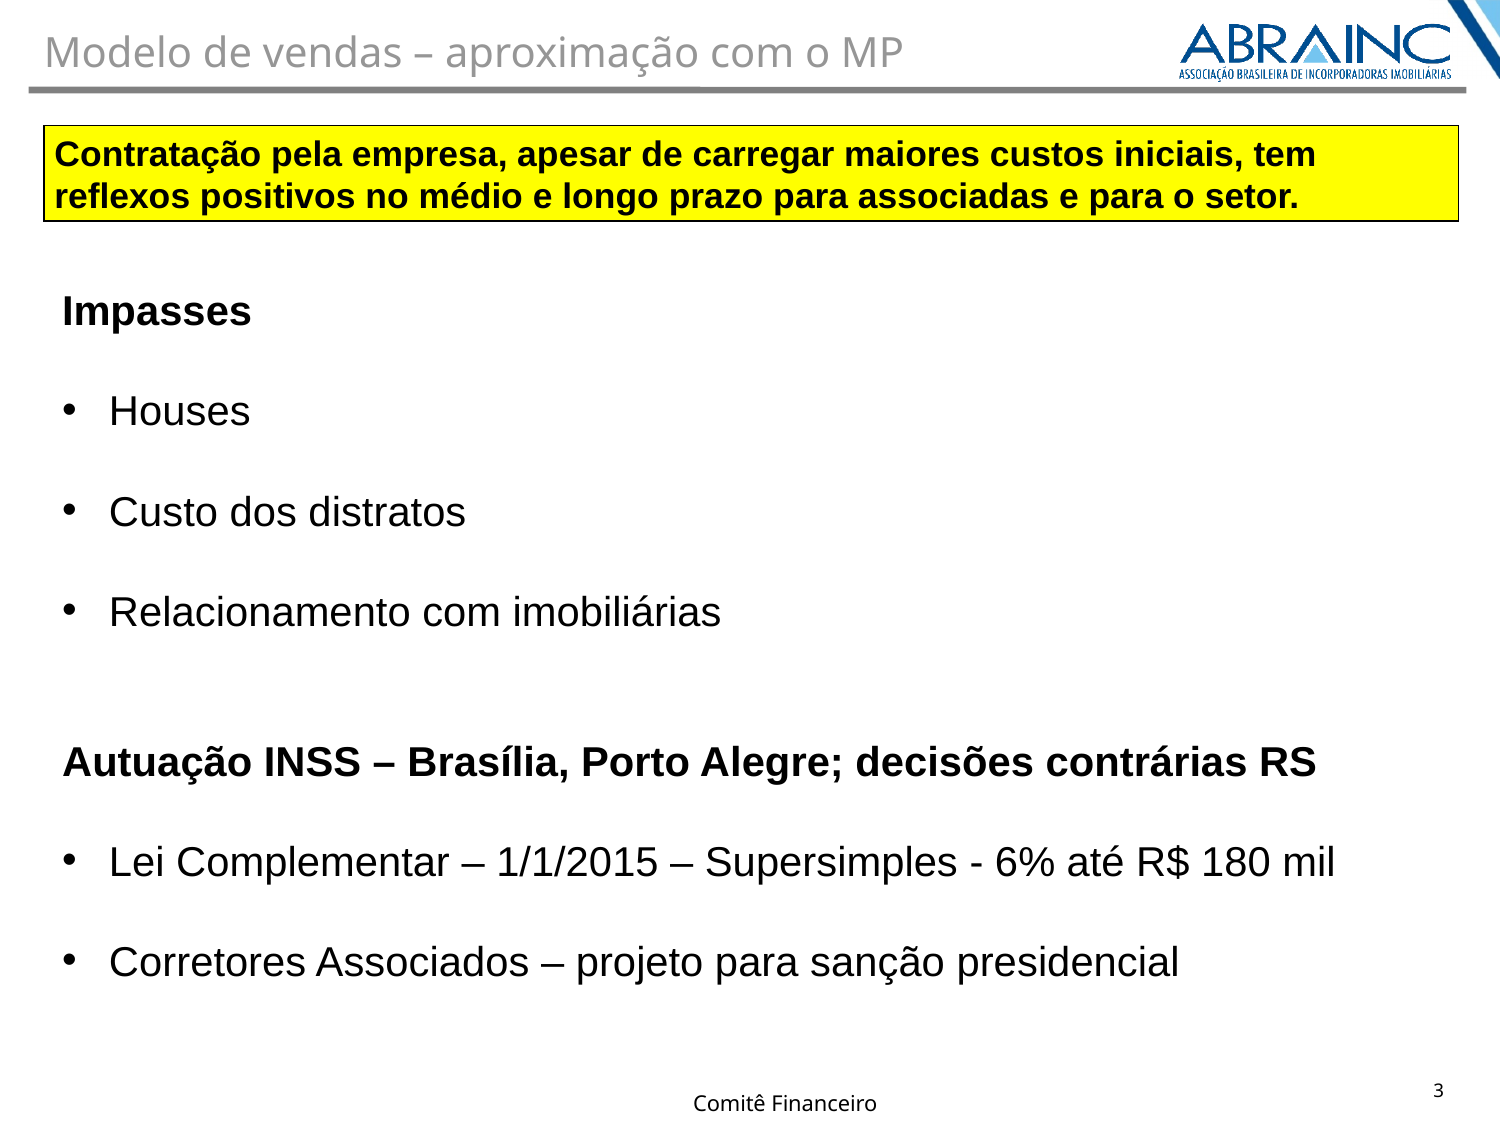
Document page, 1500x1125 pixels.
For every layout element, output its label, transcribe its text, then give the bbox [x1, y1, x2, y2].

text_box 3 [1198, 1070, 1459, 1110]
picture [1175, 0, 1500, 83]
text_box Contratação pela empresa, apesar de carregar maiores custos iniciais, tem reflexos positivos no médio e longo prazo para associadas e para o setor. [43, 125, 1459, 221]
text_box Impasses Houses Custo dos distratos Relacionamento com imobiliárias Autuação INSS – Brasília, Porto Alegre; decisões contrárias RS Lei Complementar – 1/1/2015 – Supersimples - 6% até R$ 180 mil Corretores Associados – projeto para sanção presidencial [51, 66, 1467, 1033]
text_box Comitê Financeiro [655, 1081, 916, 1125]
title Modelo de vendas – aproximação com o MP [29, 0, 1429, 157]
